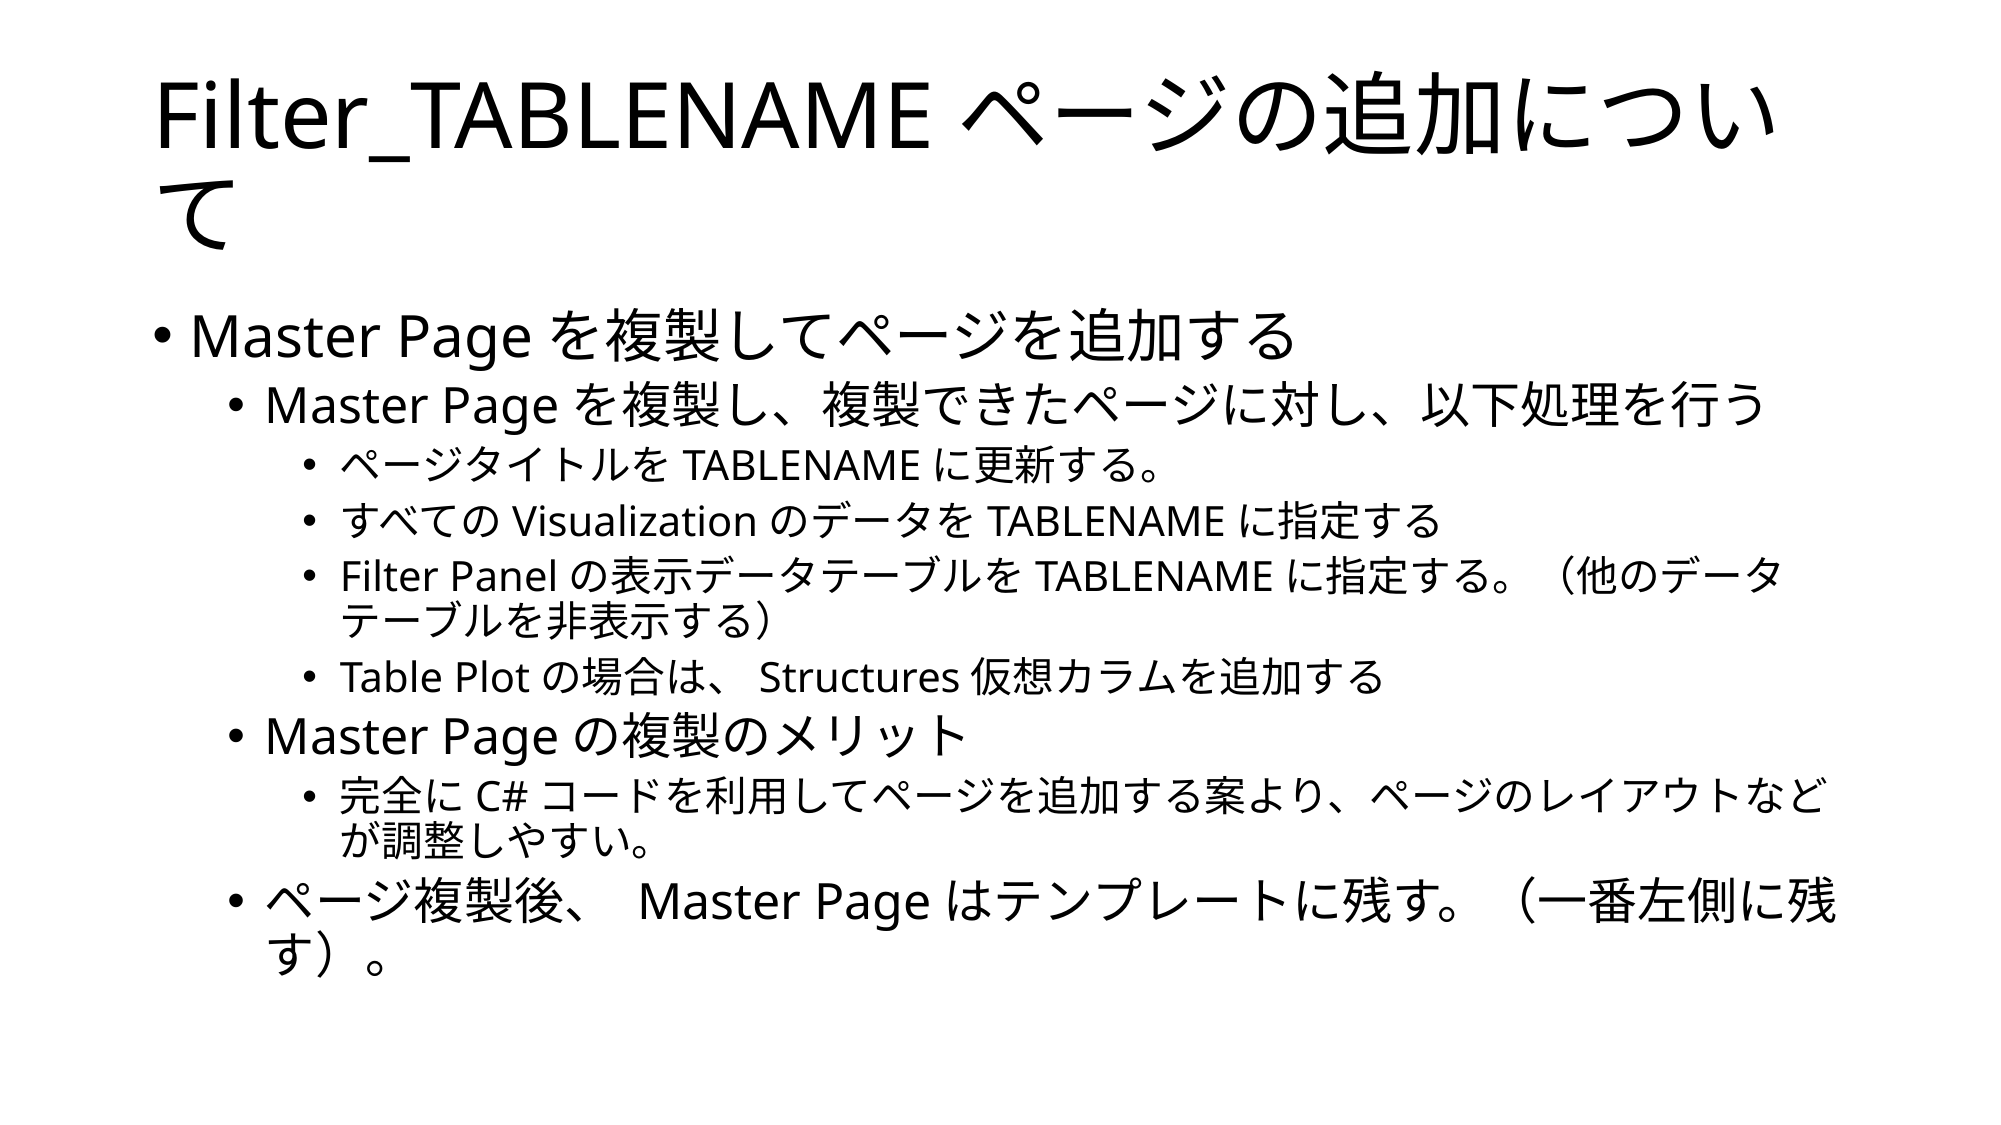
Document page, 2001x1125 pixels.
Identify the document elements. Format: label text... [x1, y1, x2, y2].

title Filter_TABLENAMEページの追加について [137, 59, 1863, 278]
list Master Pageを複製してページを追加する Master Pageを複製し、複製できたページに対し、以下処理を行う ページタイトルをTABLENAMEに更新する。 すべてのVisualizationのデータをTABLENAMEに指定する Filter Panelの表示データテーブルをTABLENAMEに指定する。（他のデータテーブルを非表示する） Table Plotの場合は、Structures仮想カラムを追加する Master Pageの複製のメリット 完全にC#コードを利用してページを追加する案より、ページのレイアウトなどが調整しやすい。 ページ複製後、 Master Pageはテンプレートに残す。（一番左側に残す）。 [137, 299, 1863, 1014]
